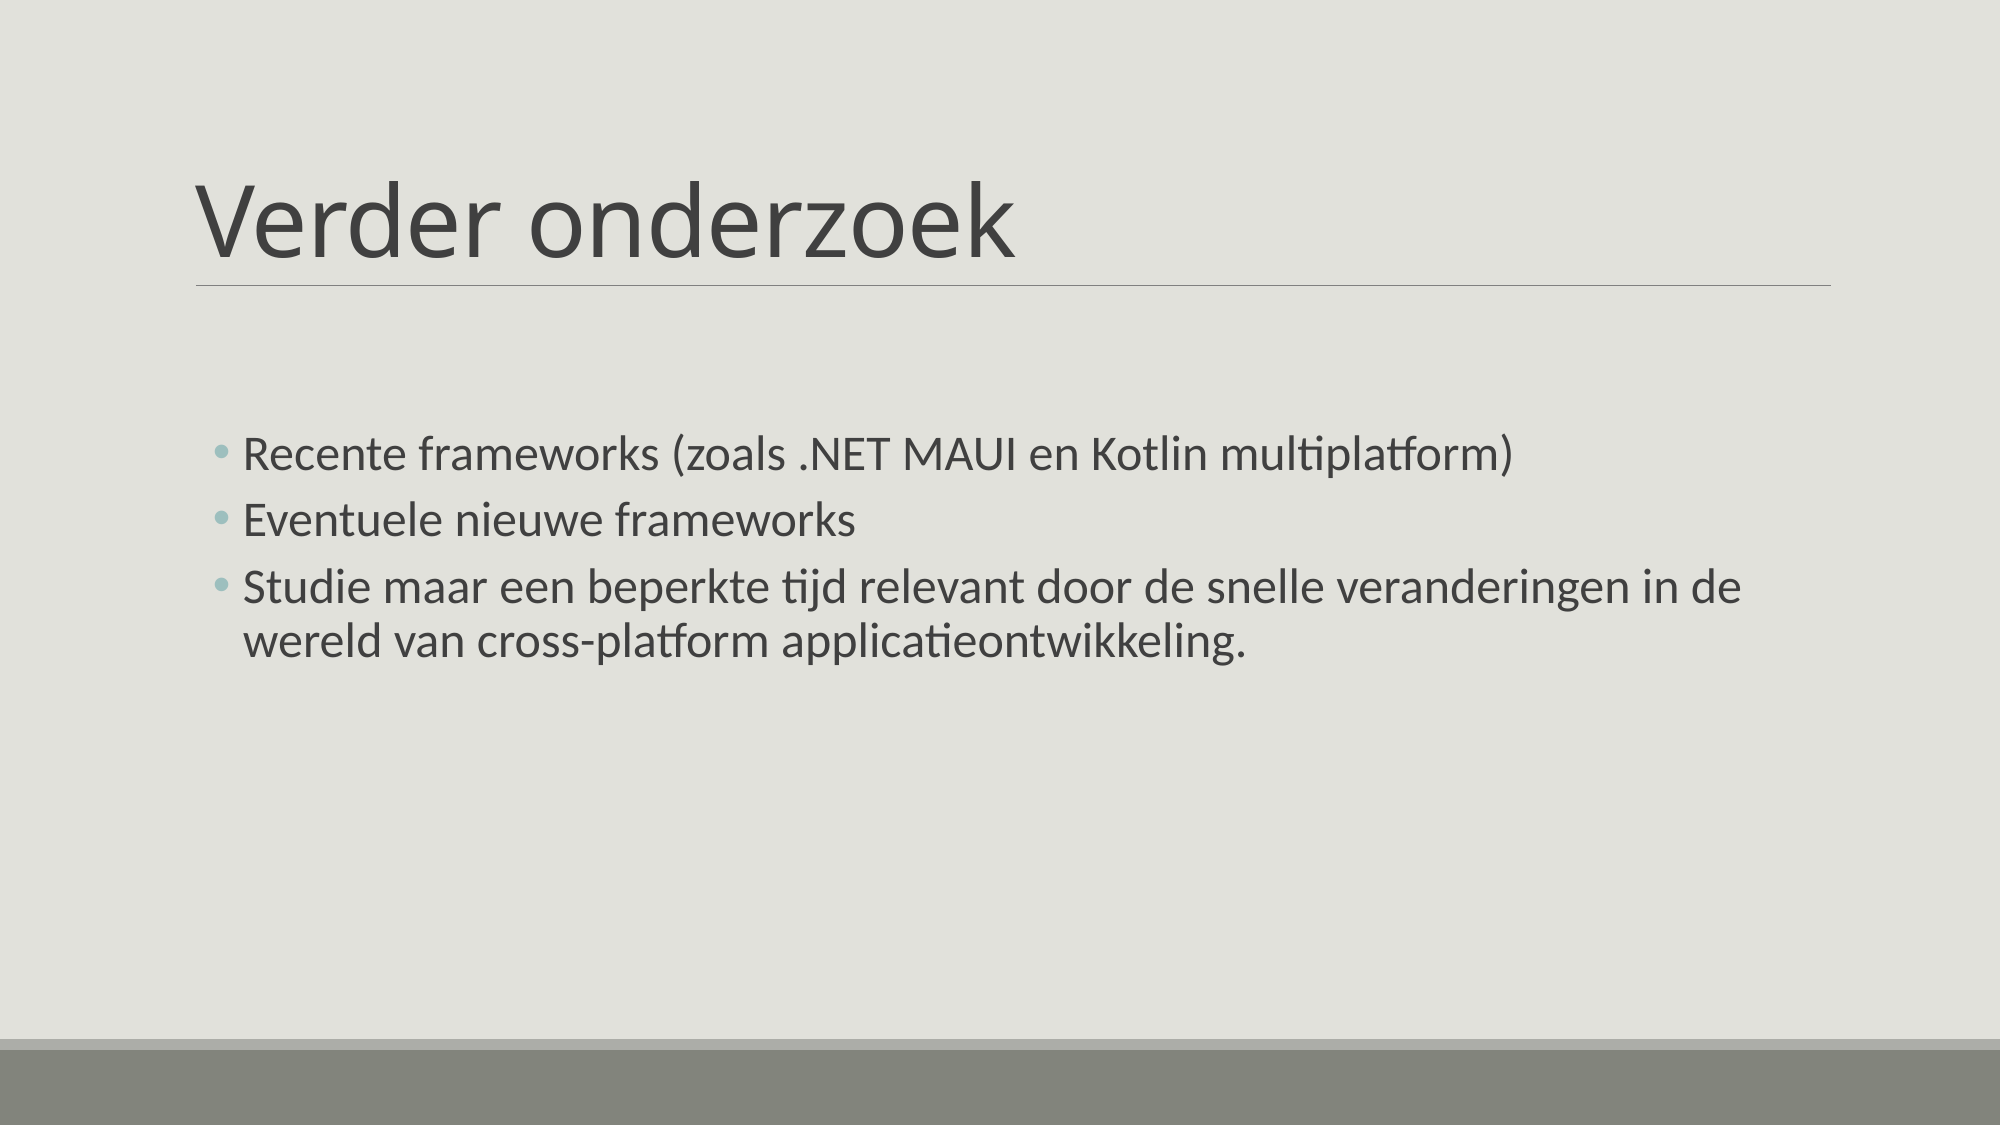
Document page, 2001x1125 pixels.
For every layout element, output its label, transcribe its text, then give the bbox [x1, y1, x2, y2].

title Verder onderzoek [180, 47, 1830, 285]
list Recente frameworks (zoals .NET MAUI en Kotlin multiplatform) Eventuele nieuwe frameworks Studie maar een beperkte tijd relevant door de snelle veranderingen in de wereld van cross-platform applicatieontwikkeling. [180, 419, 1830, 706]
